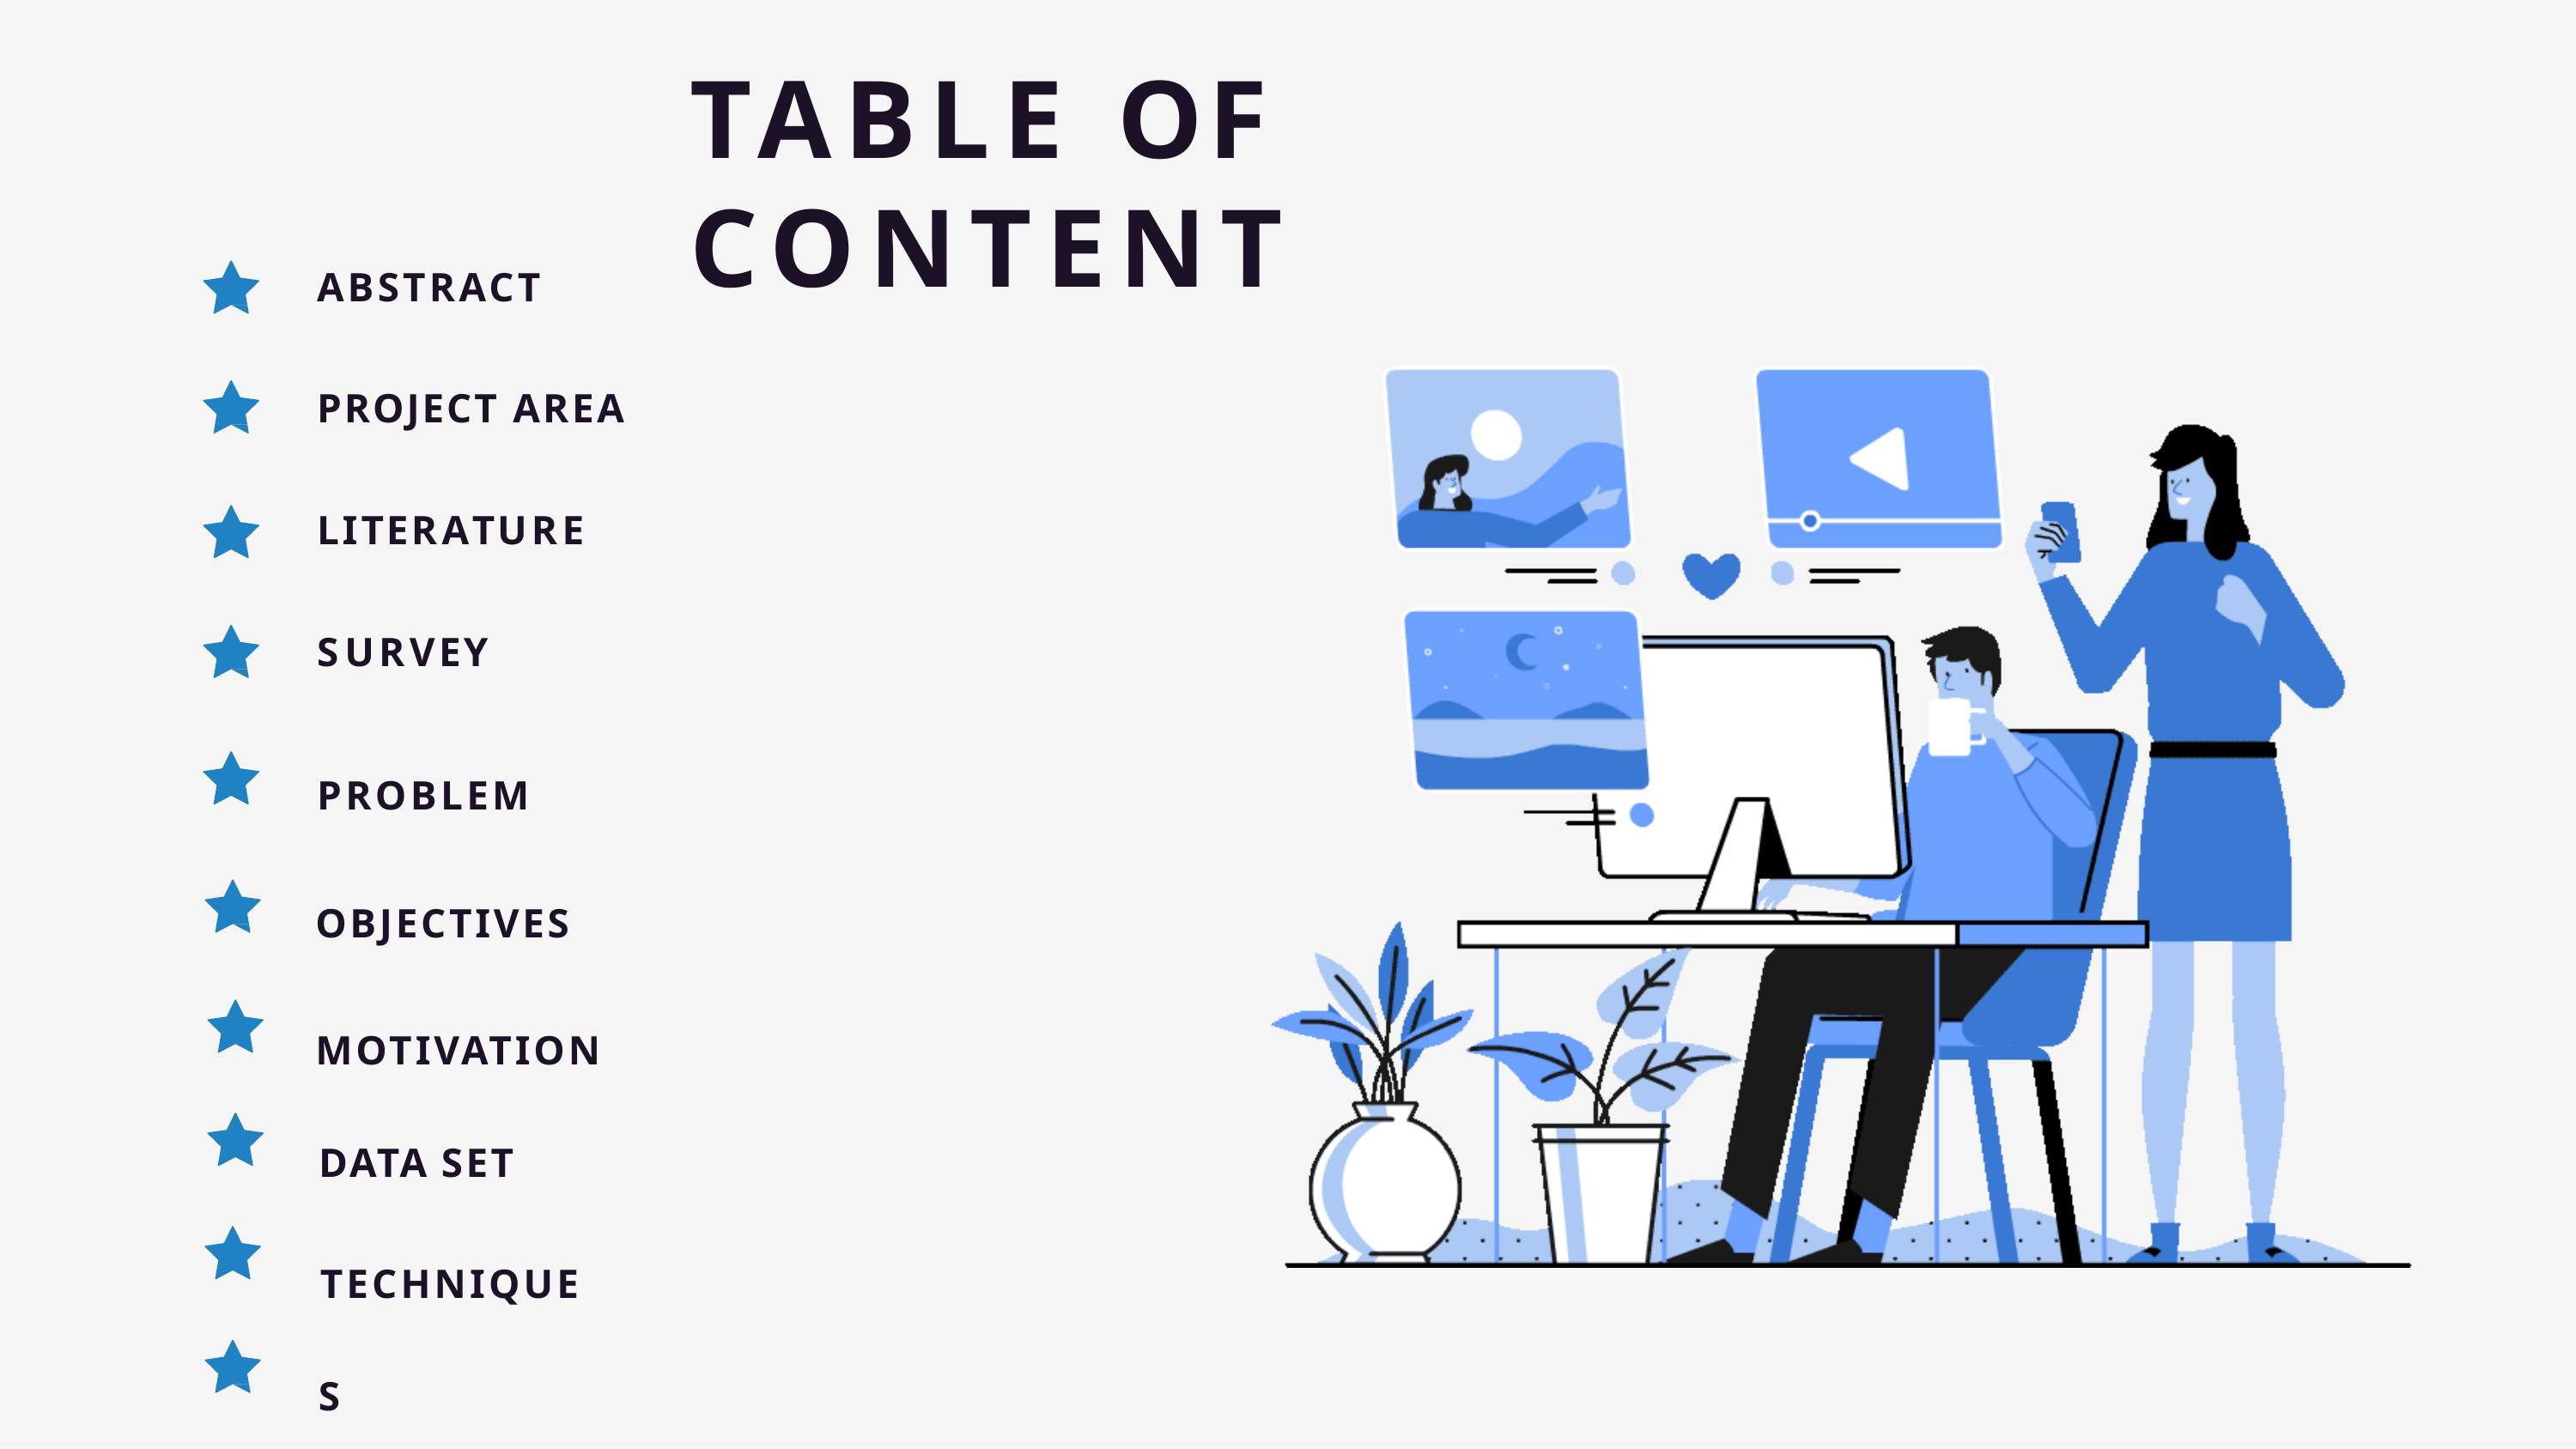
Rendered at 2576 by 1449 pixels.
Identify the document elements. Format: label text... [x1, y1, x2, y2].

text_box [203, 505, 259, 559]
title TABLE OF CONTENT [688, 49, 1888, 309]
text_box [1271, 366, 2412, 1268]
text_box [207, 999, 264, 1053]
text_box [204, 1226, 261, 1280]
text_box [207, 1113, 264, 1167]
text_box [203, 260, 259, 314]
text_box [204, 879, 261, 933]
text_box ABSTRACT PROJECT AREA LITERATURE SURVEY PROBLEM OBJECTIVES MOTIVATION DATA SET TECHNIQUES PROGRESS CONCLUSION REFERENCES [313, 260, 785, 1449]
text_box [203, 751, 259, 805]
text_box [204, 1339, 261, 1393]
text_box [203, 624, 259, 678]
text_box [203, 380, 259, 433]
